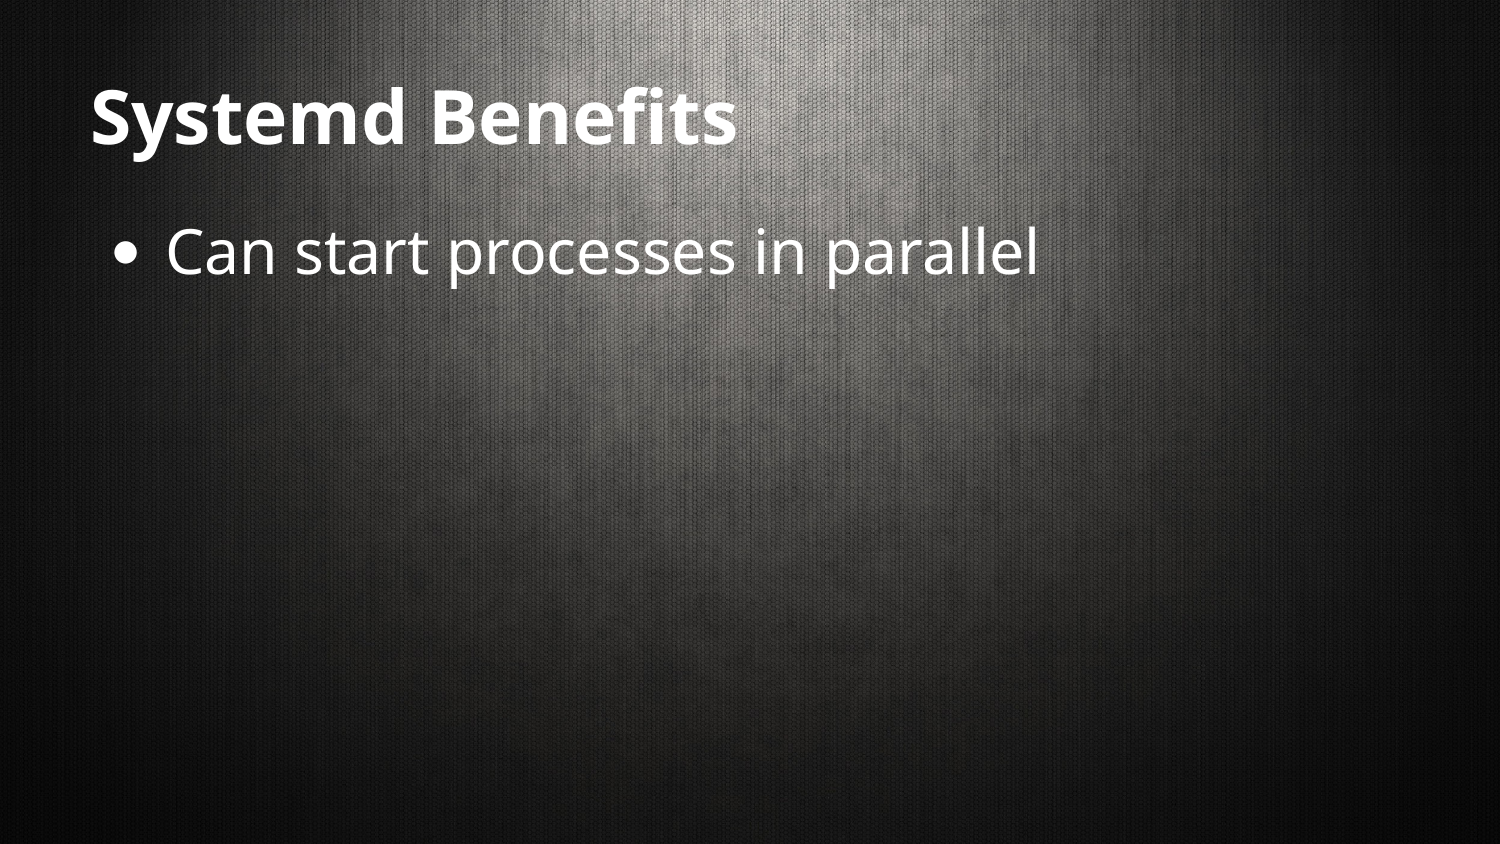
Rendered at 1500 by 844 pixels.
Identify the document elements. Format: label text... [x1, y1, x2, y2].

list Can start processes in parallel [75, 196, 1425, 808]
picture [0, 0, 1500, 844]
title Systemd Benefits [75, 33, 1425, 175]
